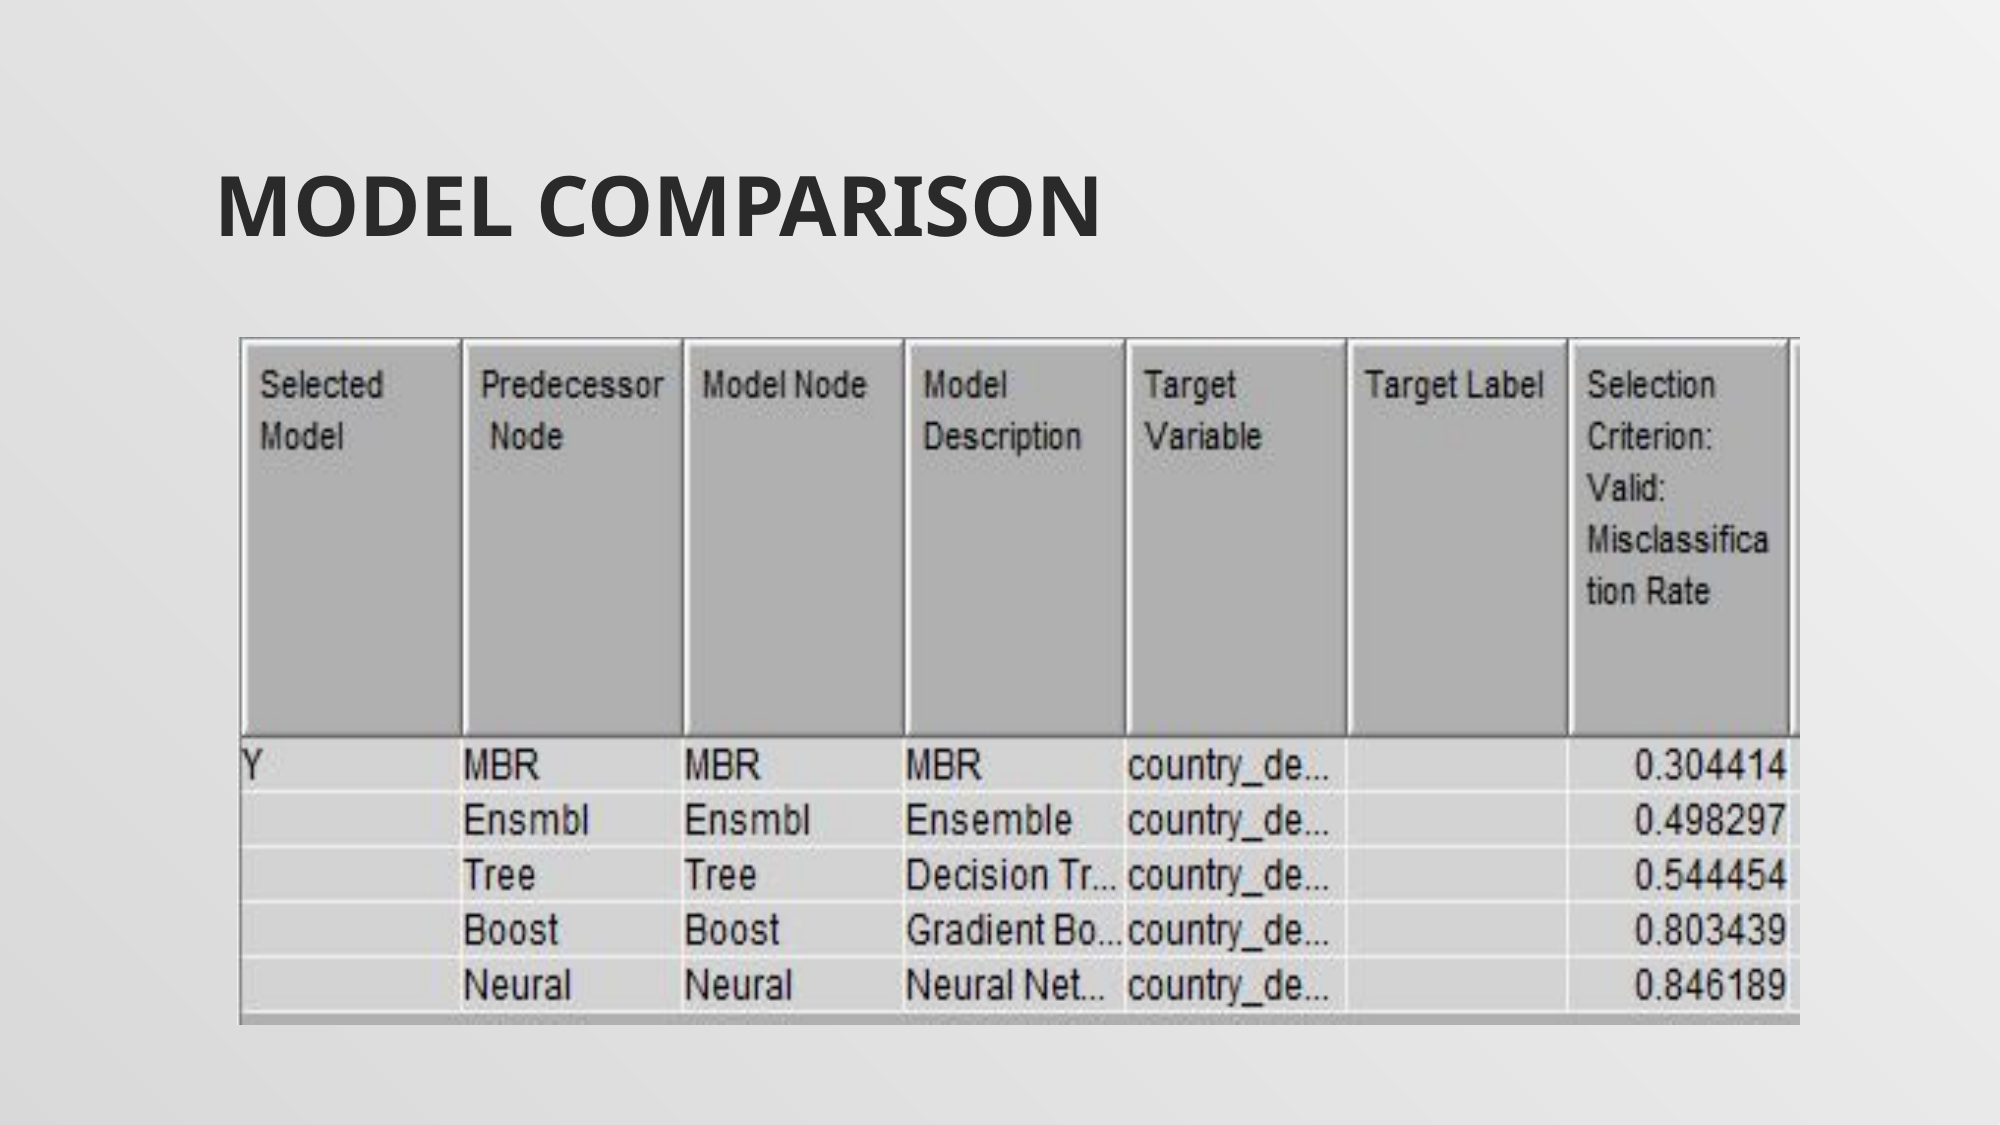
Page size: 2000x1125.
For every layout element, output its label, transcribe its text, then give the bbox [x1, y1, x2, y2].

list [237, 337, 1800, 1025]
title MODEL Comparison [199, 45, 1800, 263]
